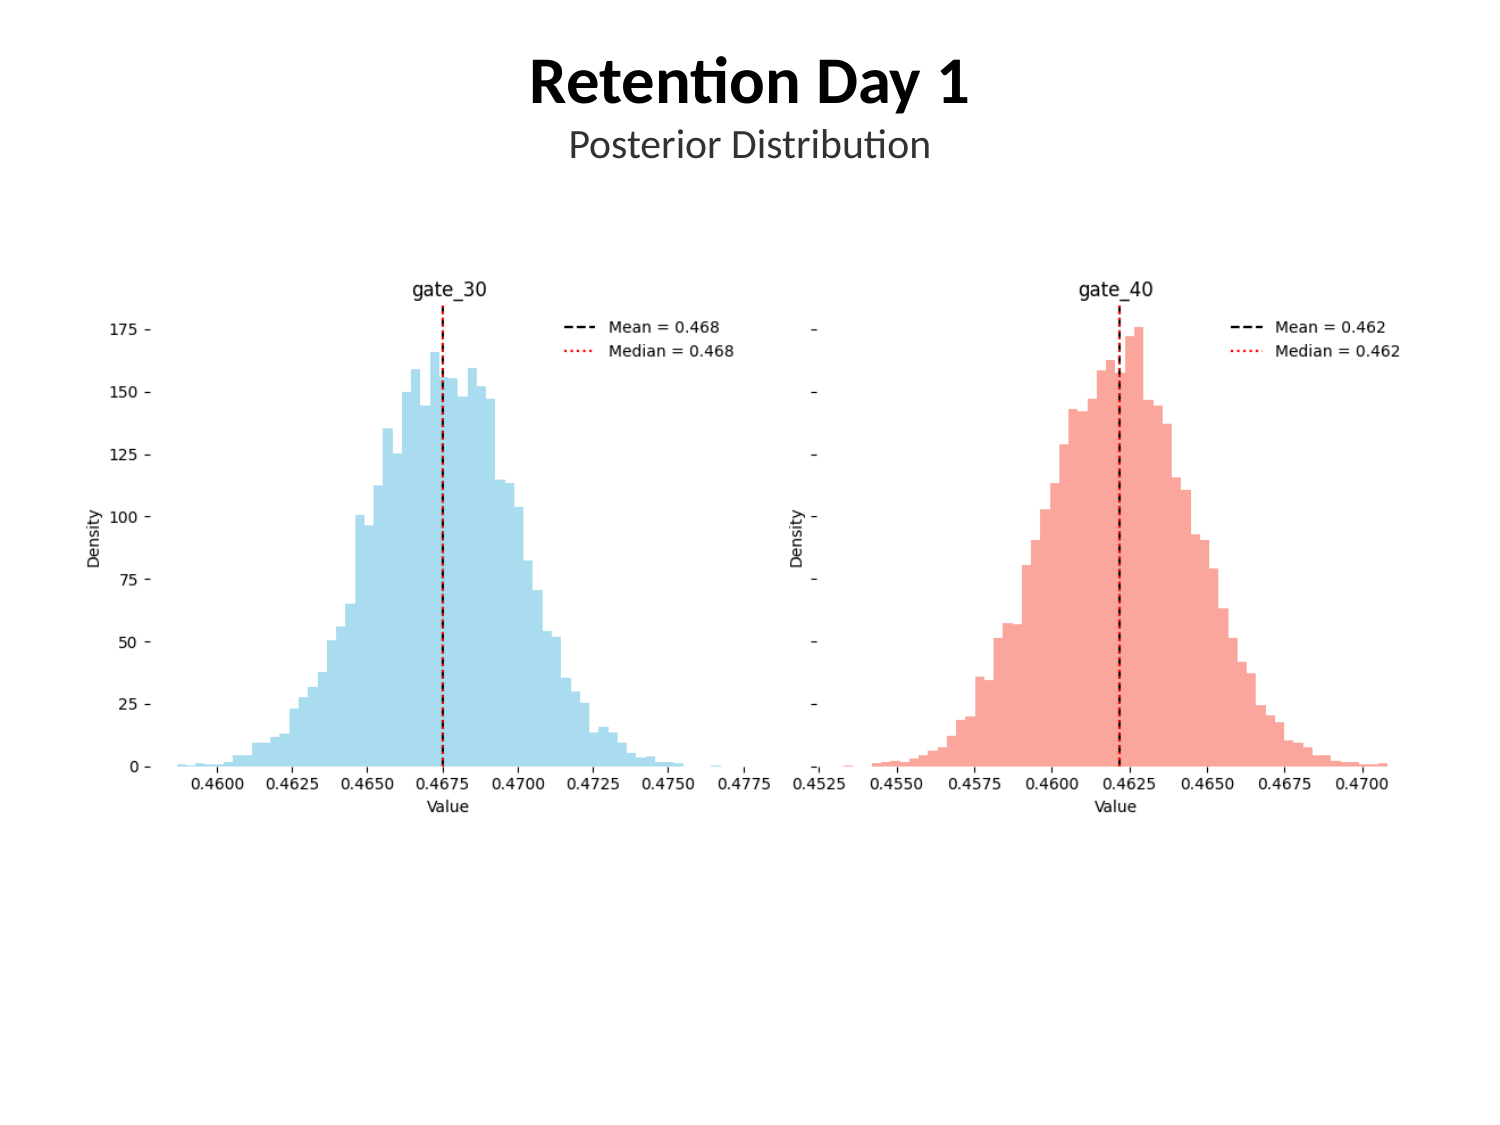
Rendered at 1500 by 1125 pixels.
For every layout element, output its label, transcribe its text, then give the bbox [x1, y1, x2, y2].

picture [74, 269, 1426, 827]
text_box Retention Day 1 Posterior Distribution [514, 29, 986, 175]
